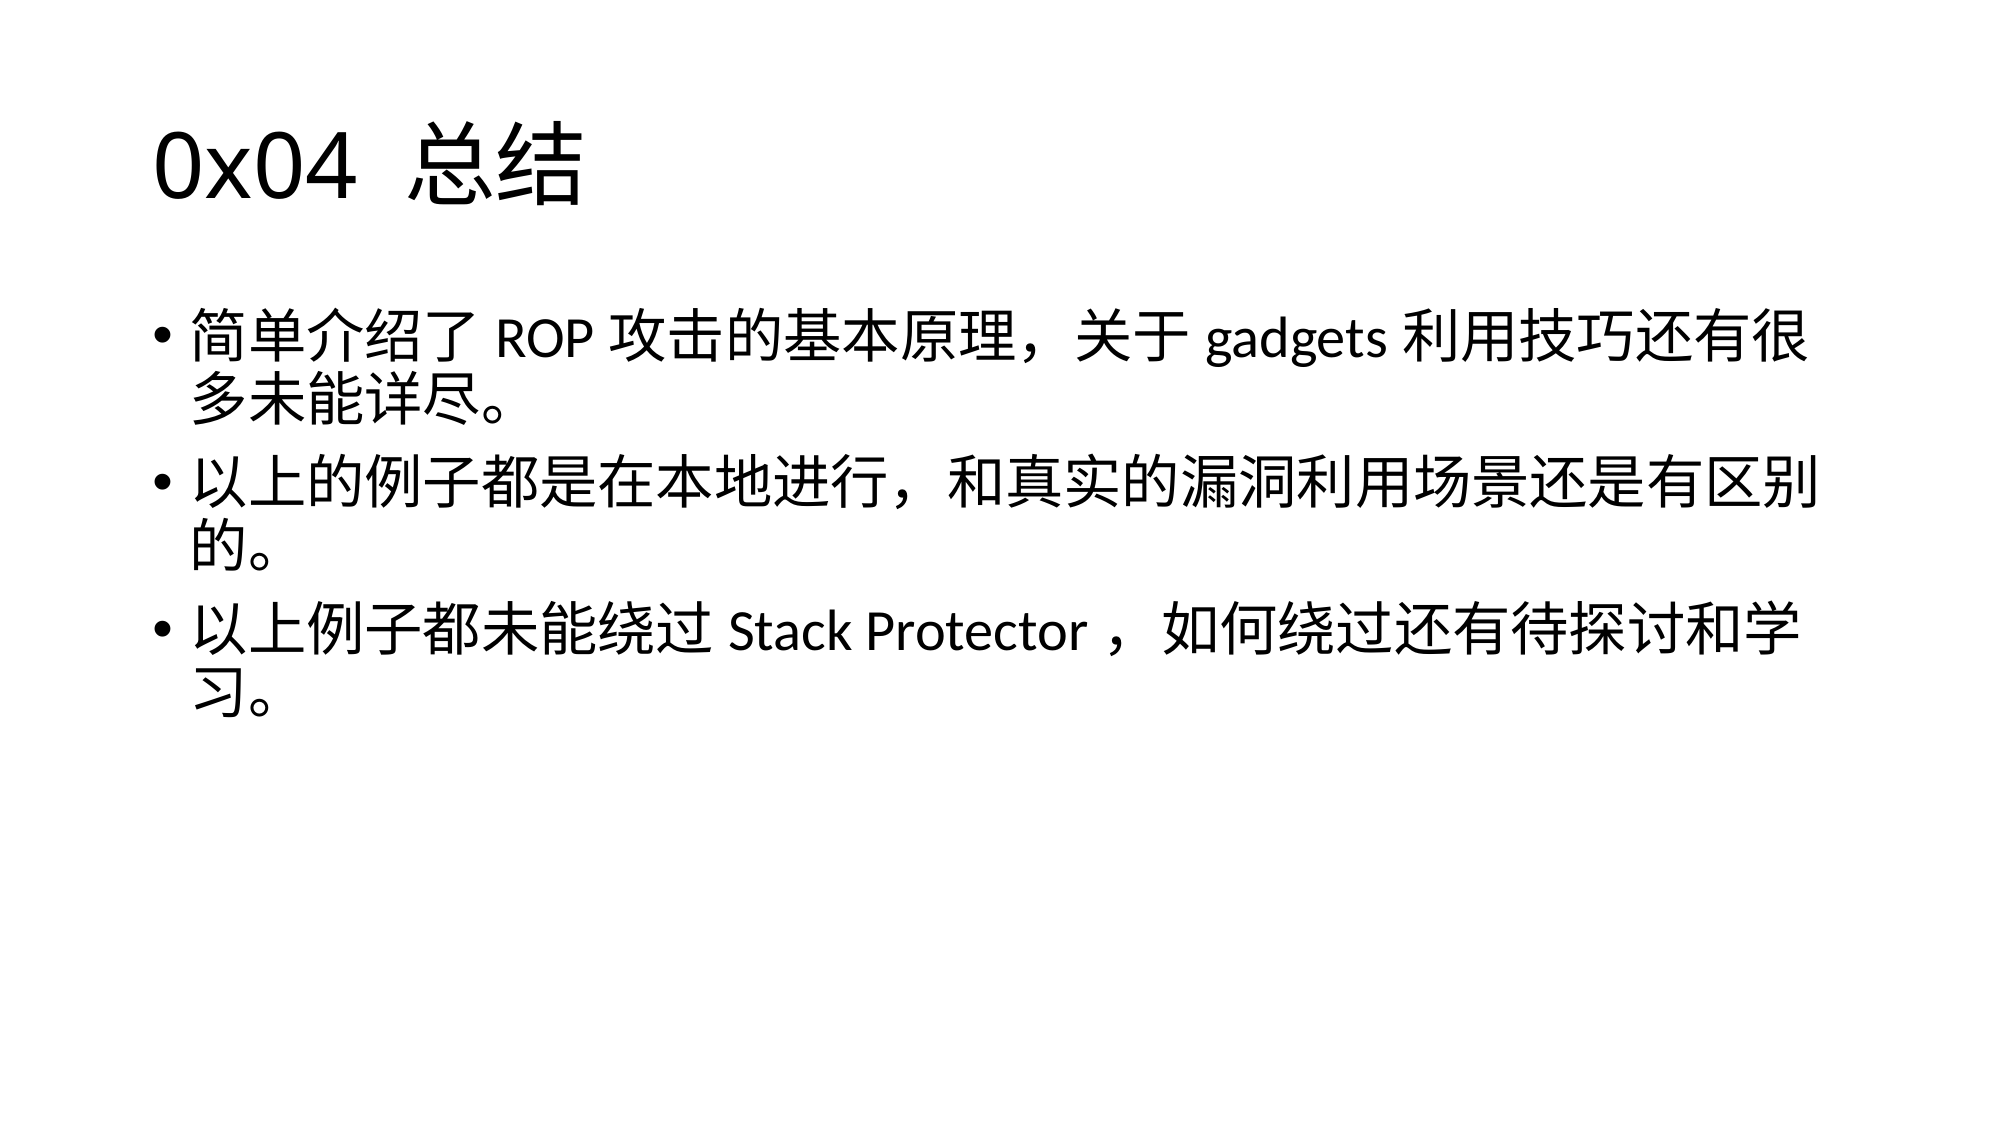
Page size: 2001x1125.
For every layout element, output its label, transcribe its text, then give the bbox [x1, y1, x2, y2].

list 简单介绍了ROP攻击的基本原理，关于gadgets利用技巧还有很多未能详尽。 以上的例子都是在本地进行，和真实的漏洞利用场景还是有区别的。 以上例子都未能绕过Stack Protector，如何绕过还有待探讨和学习。 [137, 299, 1863, 1014]
title 0x04 总结 [137, 59, 1863, 278]
